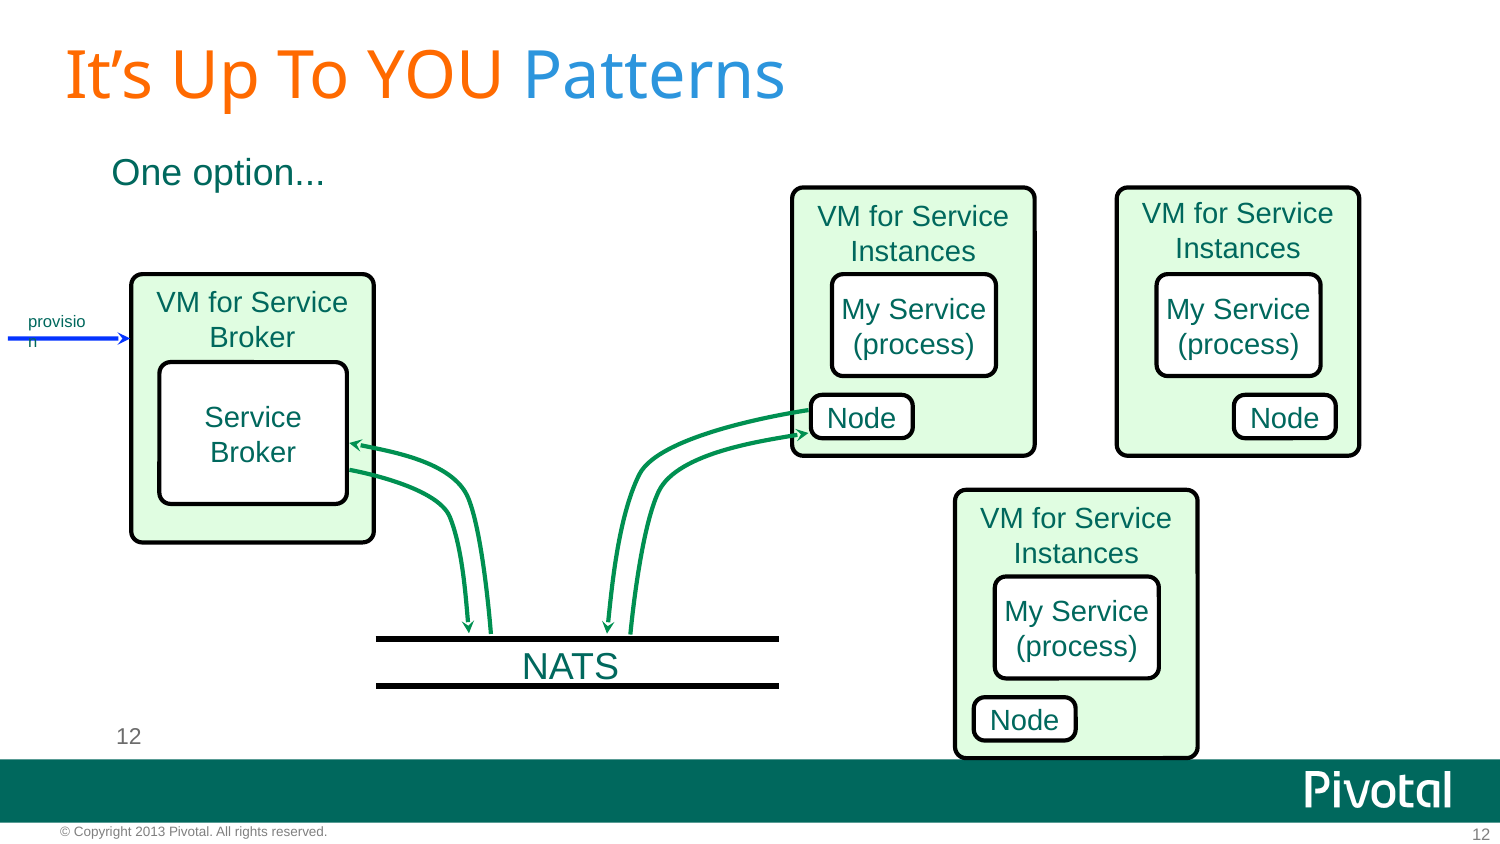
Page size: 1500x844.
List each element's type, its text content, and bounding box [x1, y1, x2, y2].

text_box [954, 489, 1198, 759]
text_box Node [1233, 394, 1336, 439]
text_box [630, 437, 787, 633]
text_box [130, 273, 375, 543]
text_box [375, 635, 780, 687]
text_box [117, 332, 125, 345]
text_box provision [24, 307, 99, 333]
picture [1304, 768, 1452, 811]
text_box VM for Service Instances [1116, 187, 1360, 456]
text_box 12 [112, 718, 147, 753]
text_box One option... [107, 144, 615, 194]
text_box [379, 448, 491, 633]
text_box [791, 187, 1035, 456]
title It’s Up To YOU Patterns [56, 27, 1444, 132]
text_box [602, 413, 786, 633]
text_box My Service (process) [1156, 274, 1321, 377]
text_box [379, 485, 475, 633]
